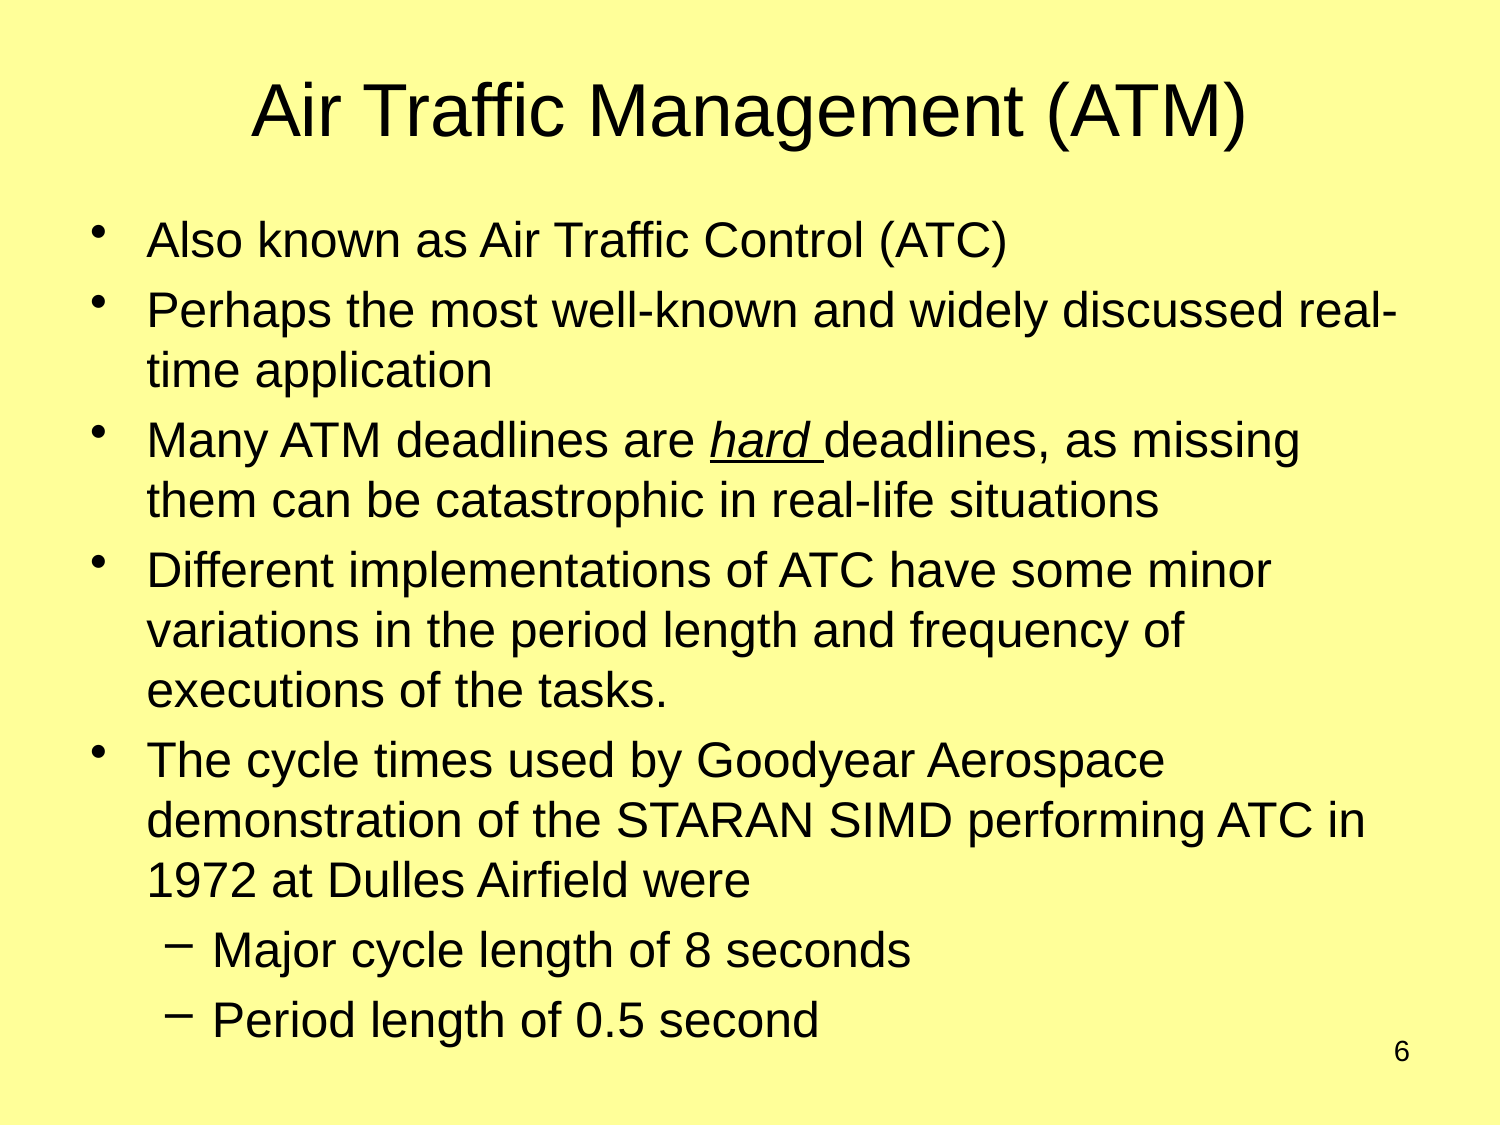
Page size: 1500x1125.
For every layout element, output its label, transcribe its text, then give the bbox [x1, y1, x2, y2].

list Also known as Air Traffic Control (ATC) Perhaps the most well-known and widely discussed real-time application Many ATM deadlines are hard deadlines, as missing them can be catastrophic in real-life situations Different implementations of ATC have some minor variations in the period length and frequency of executions of the tasks. The cycle times used by Goodyear Aerospace demonstration of the STARAN SIMD performing ATC in 1972 at Dulles Airfield were Major cycle length of 8 seconds Period length of 0.5 second [75, 200, 1425, 1063]
slide_number 6 [1074, 1024, 1426, 1103]
title Air Traffic Management (ATM) [75, 37, 1425, 175]
